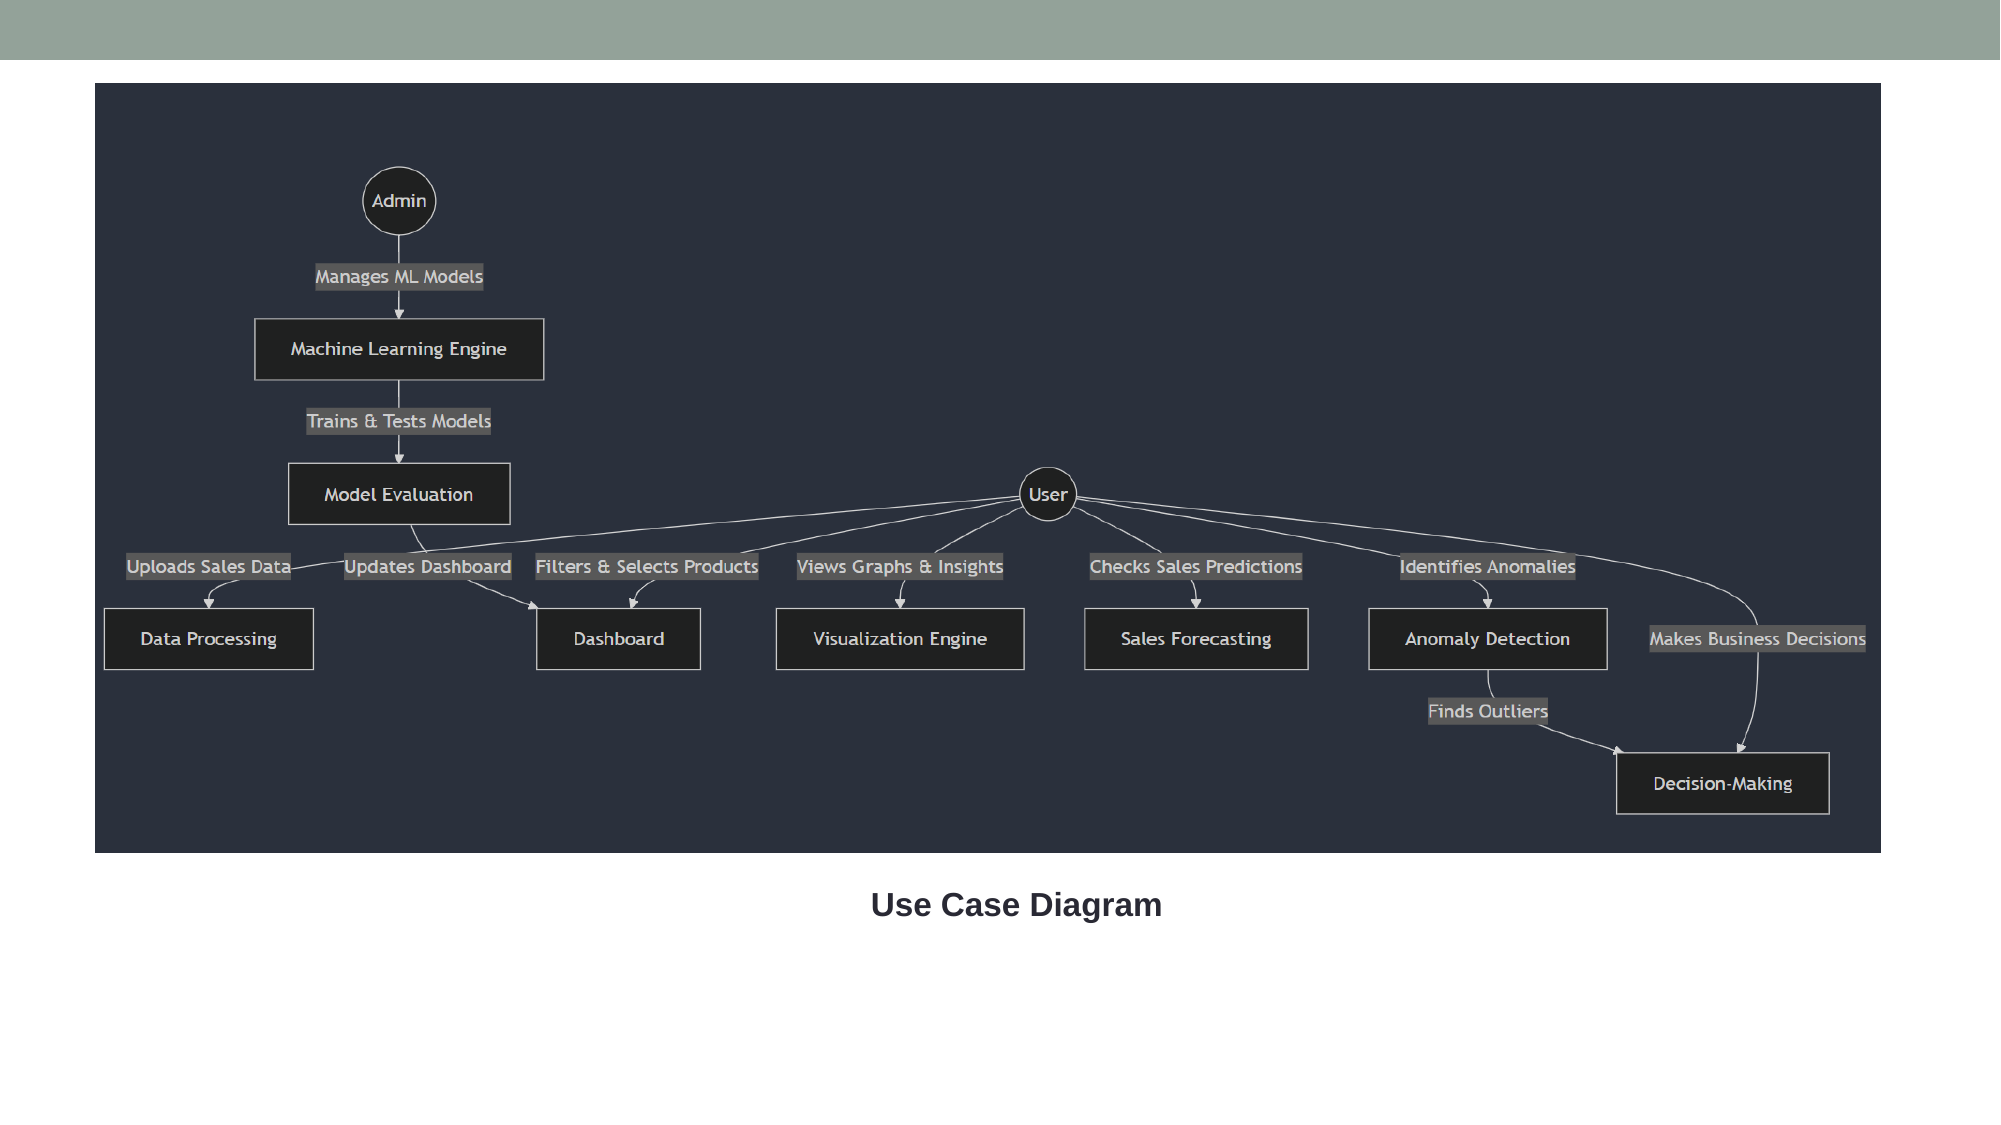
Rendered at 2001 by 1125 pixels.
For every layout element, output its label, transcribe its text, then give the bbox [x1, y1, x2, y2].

text_box Use Case Diagram [529, 875, 1364, 931]
picture [94, 83, 1881, 853]
